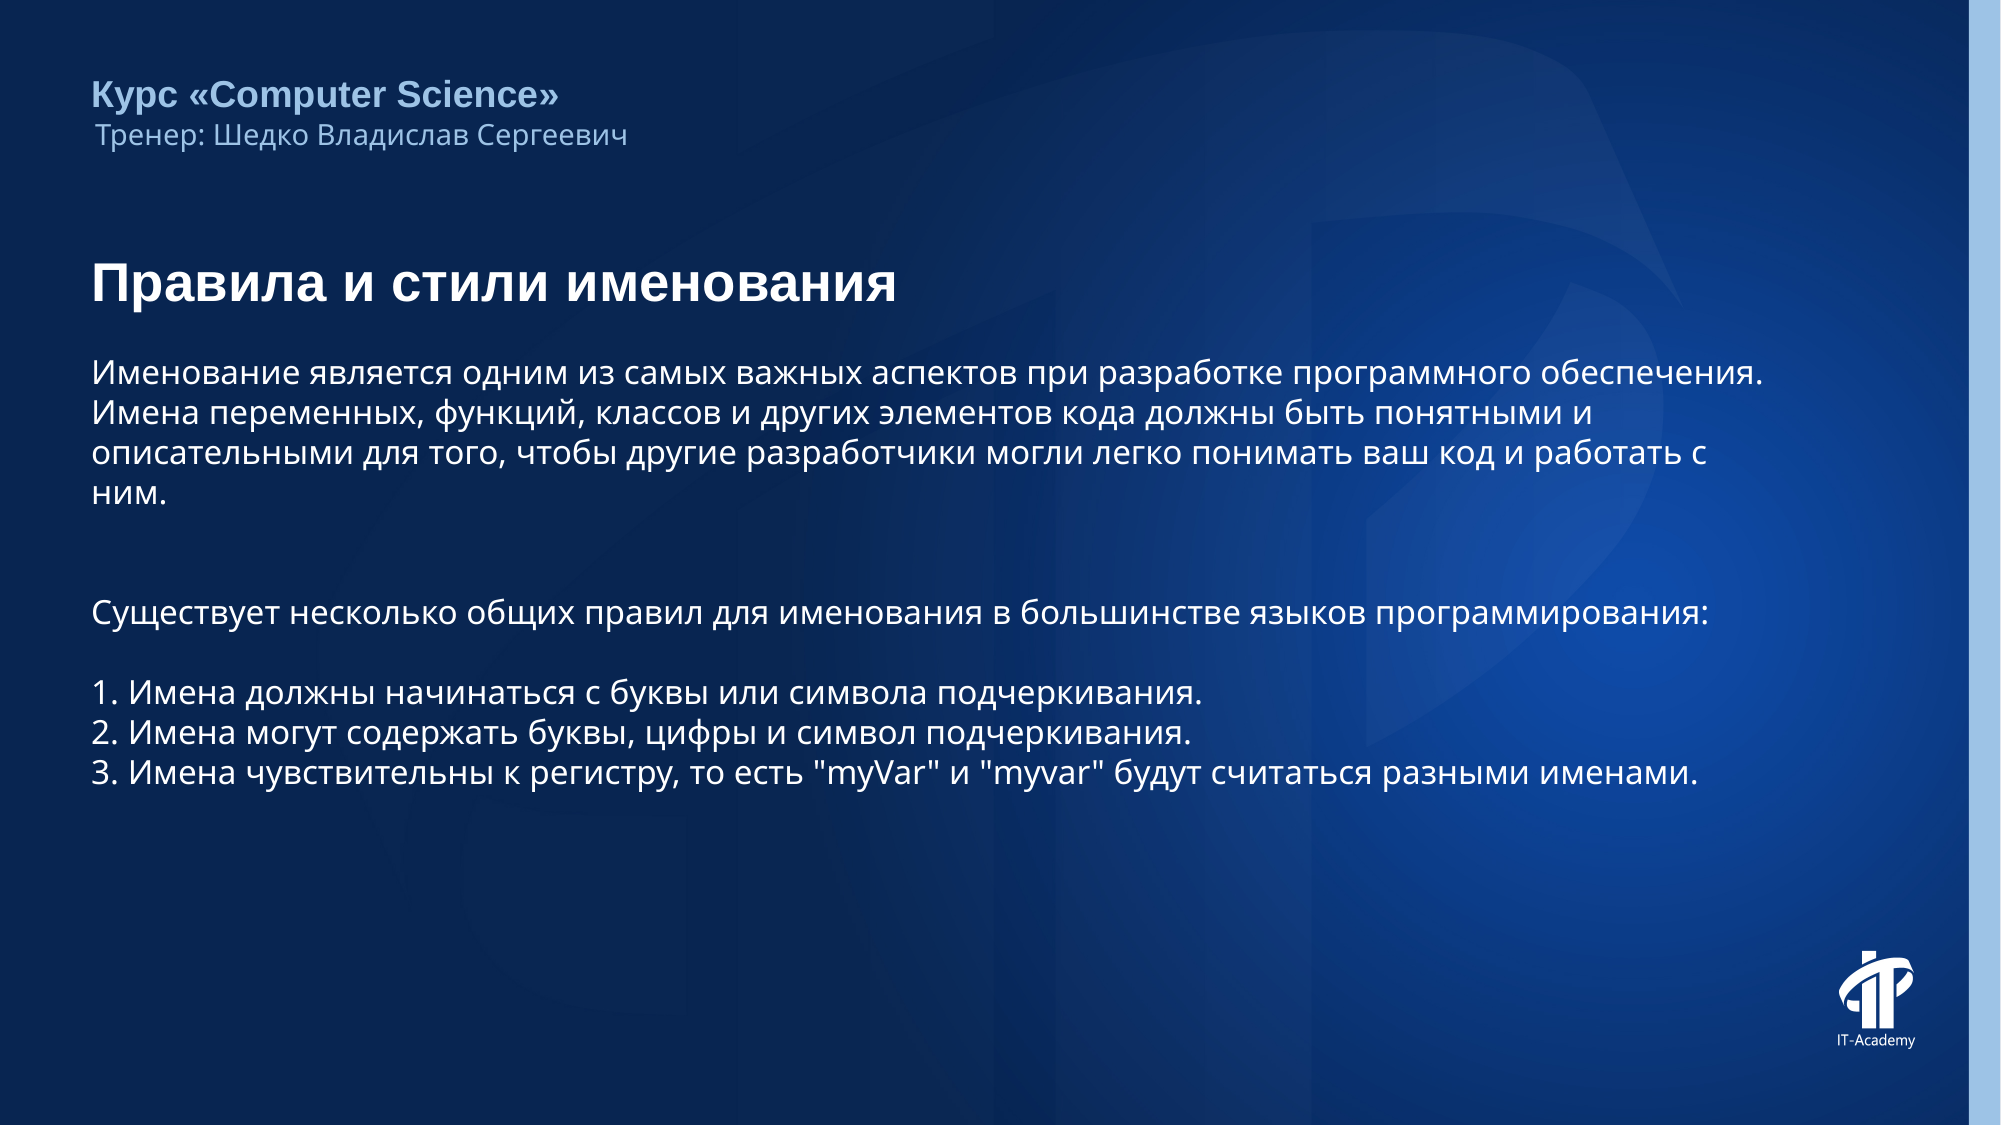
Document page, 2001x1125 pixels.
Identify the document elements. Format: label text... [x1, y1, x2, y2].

text_box Курс «Computer Science» [76, 62, 641, 123]
title Правила и стили именования [76, 227, 1040, 341]
text_box Тренер: Шедко Владислав Сергеевич [80, 109, 680, 194]
text_box Именование является одним из самых важных аспектов при разработке программного обеспечения. Имена переменных, функций, классов и других элементов кода должны быть понятными и описательными для того, чтобы другие разработчики могли легко понимать ваш код и работать с ним. Существует несколько общих правил для именования в большинстве языков программирования: 1. Имена должны начинаться с буквы или символа подчеркивания. 2. Имена могут содержать буквы, цифры и символ подчеркивания. 3. Имена чувствительны к регистру, то есть "myVar" и "myvar" будут считаться разными именами. [76, 344, 1786, 799]
picture [0, 0, 1968, 1125]
text_box [1968, 0, 2000, 1125]
